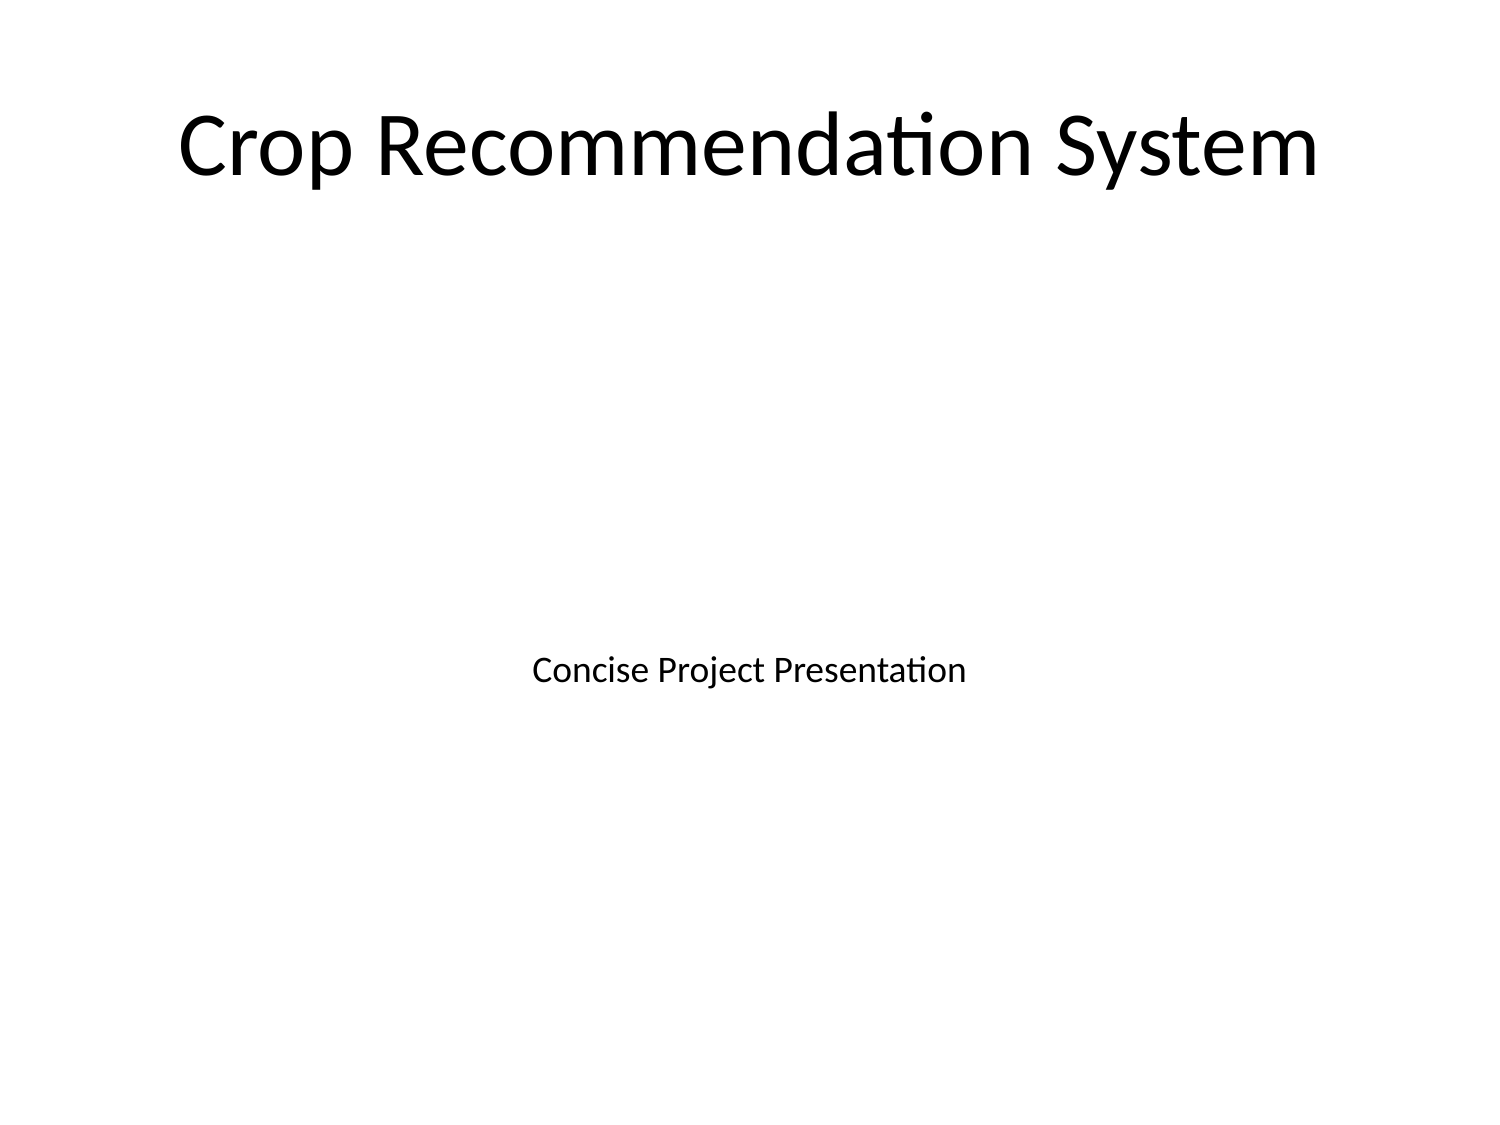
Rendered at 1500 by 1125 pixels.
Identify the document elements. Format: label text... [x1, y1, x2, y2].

title Crop Recommendation System [75, 45, 1425, 233]
text_box Concise Project Presentation [517, 637, 983, 698]
